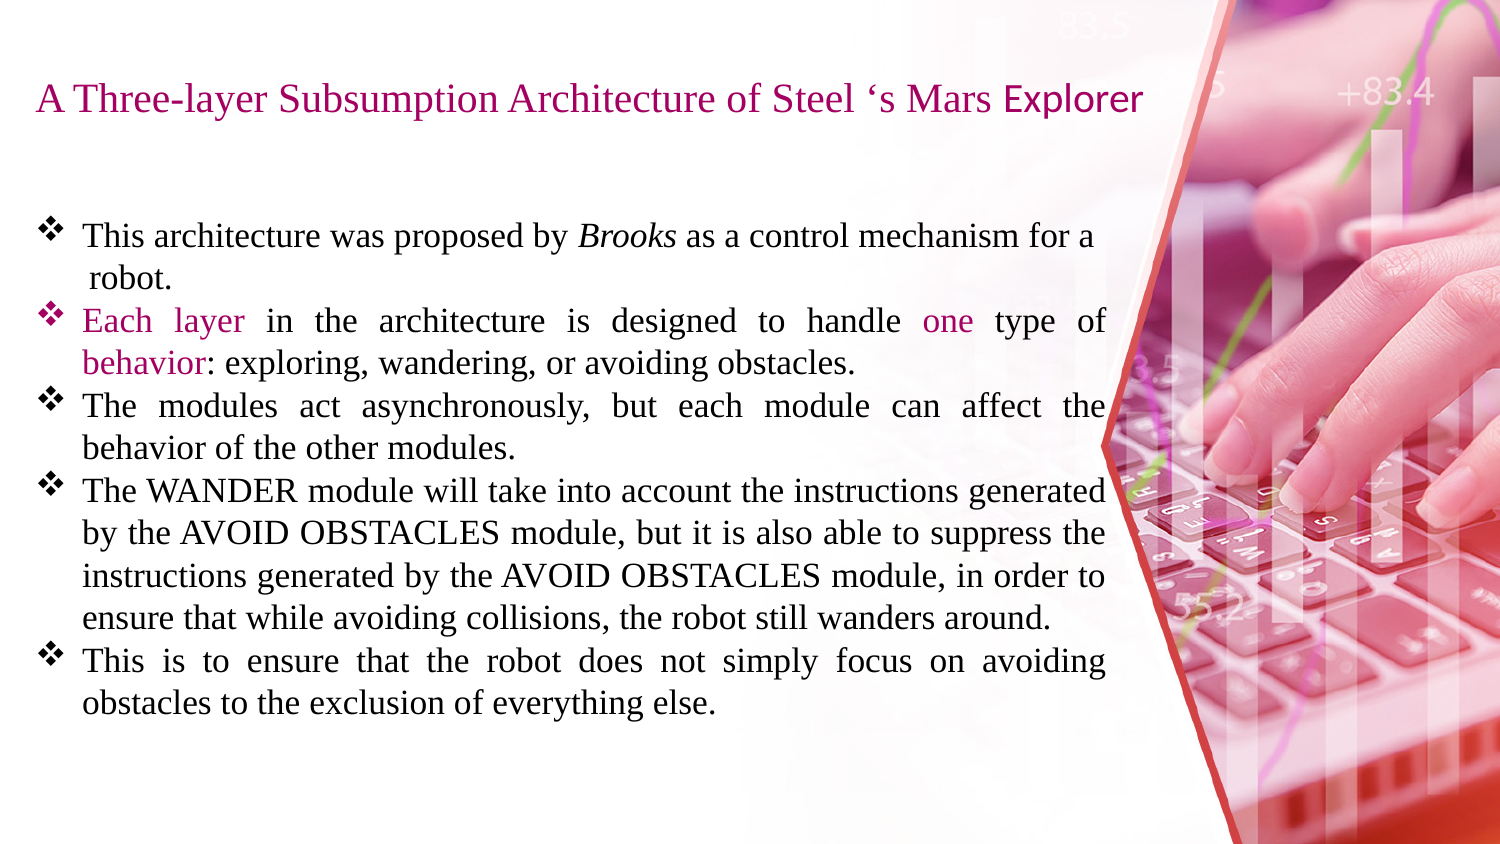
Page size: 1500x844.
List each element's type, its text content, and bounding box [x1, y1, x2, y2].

title A Three-layer Subsumption Architecture of Steel ‘s Mars Explorer [20, 36, 1176, 156]
picture [0, 0, 1500, 844]
text_box This architecture was proposed by Brooks as a control mechanism for a robot. Each layer in the architecture is designed to handle one type of behavior: exploring, wandering, or avoiding obstacles. The modules act asynchronously, but each module can affect the behavior of the other modules. The WANDER module will take into account the instructions generated by the AVOID OBSTACLES module, but it is also able to suppress the instructions generated by the AVOID OBSTACLES module, in order to ensure that while avoiding collisions, the robot still wanders around. This is to ensure that the robot does not simply focus on avoiding obstacles to the exclusion of everything else. [20, 204, 1122, 730]
